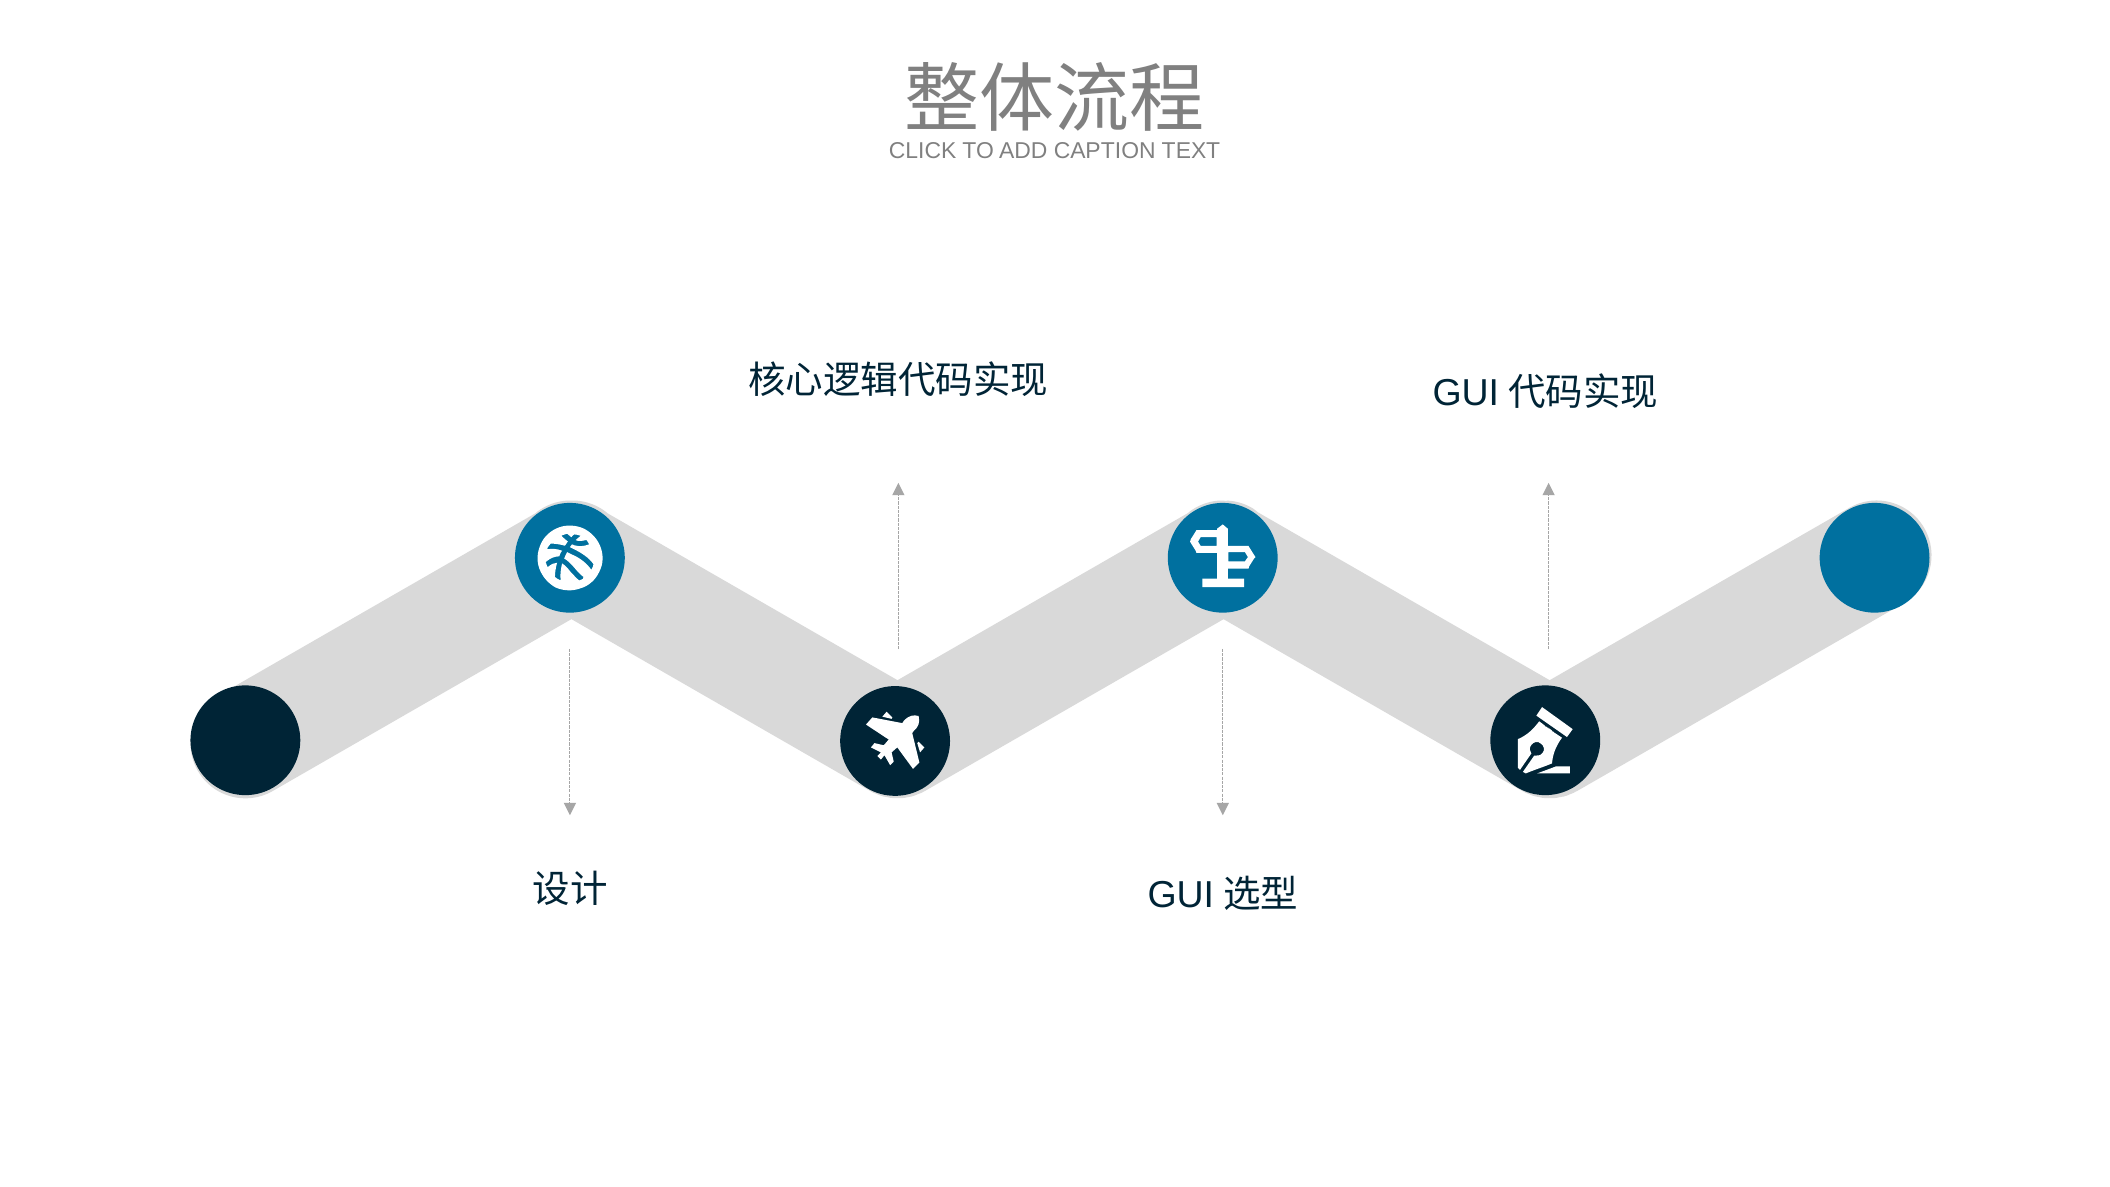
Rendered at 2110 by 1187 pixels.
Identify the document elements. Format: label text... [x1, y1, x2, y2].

text_box 整体流程 [865, 50, 1245, 135]
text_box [190, 268, 1930, 1030]
text_box CLICK TO ADD CAPTION TEXT [865, 135, 1245, 163]
